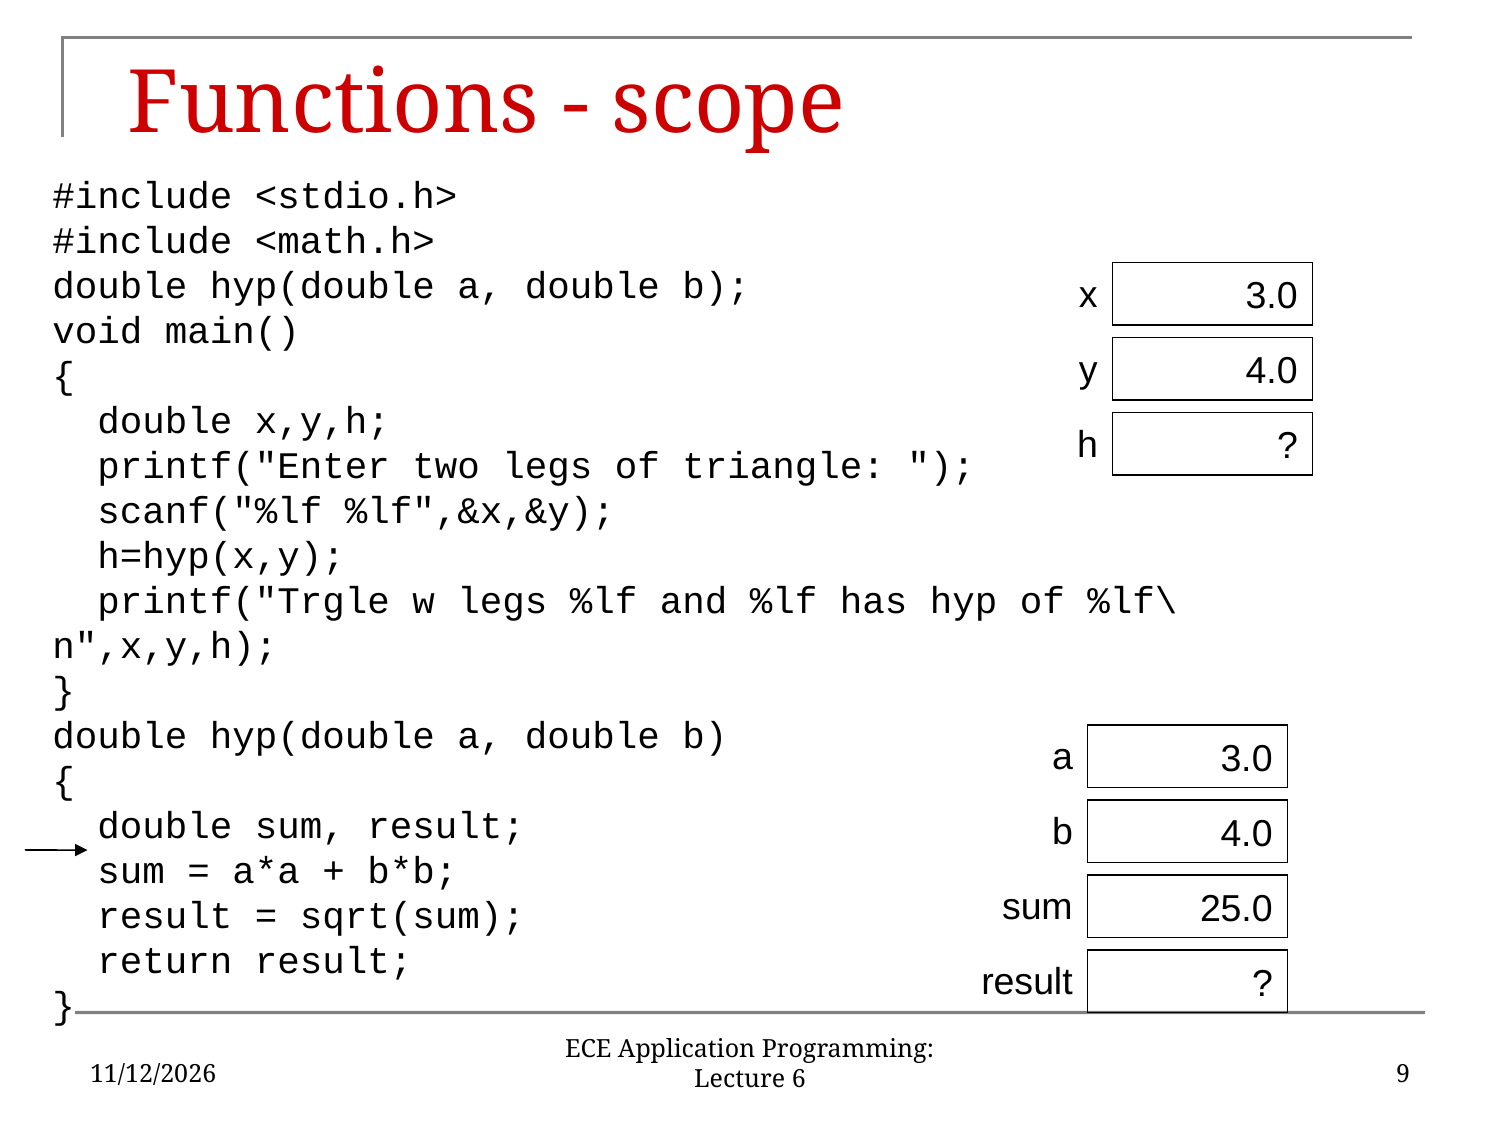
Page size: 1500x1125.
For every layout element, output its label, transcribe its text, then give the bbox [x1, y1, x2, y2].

text_box [24, 843, 88, 857]
text_box 4.0 [1112, 337, 1313, 400]
text_box 25.0 [1087, 874, 1288, 938]
slide_number 9 [1074, 1023, 1426, 1100]
text_box sum [924, 874, 1087, 935]
text_box h [1049, 412, 1112, 473]
text_box 3.0 [1112, 262, 1313, 325]
title Functions - scope [112, 37, 1388, 150]
text_box b [1024, 799, 1087, 860]
text_box 4.0 [1087, 799, 1288, 863]
text_box ? [1112, 412, 1313, 475]
footer ECE Application Programming: Lecture 6 [512, 1024, 988, 1101]
text_box a [1024, 724, 1087, 785]
text_box y [1049, 337, 1112, 398]
text_box ? [1087, 949, 1288, 1013]
text_box x [1049, 262, 1112, 323]
text_box #include <stdio.h> #include <math.h> double hyp(double a, double b); void main() { double x,y,h; printf("Enter two legs of triangle: "); scanf("%lf %lf",&x,&y); h=hyp(x,y); printf("Trgle w legs %lf and %lf has hyp of %lf\n",x,y,h); } double hyp(double a, double b) { double sum, result; sum = a*a + b*b; result = sqrt(sum); return result; } [37, 163, 1413, 1078]
text_box result [924, 949, 1087, 1010]
text_box 3.0 [1087, 724, 1288, 788]
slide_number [74, 1023, 426, 1100]
